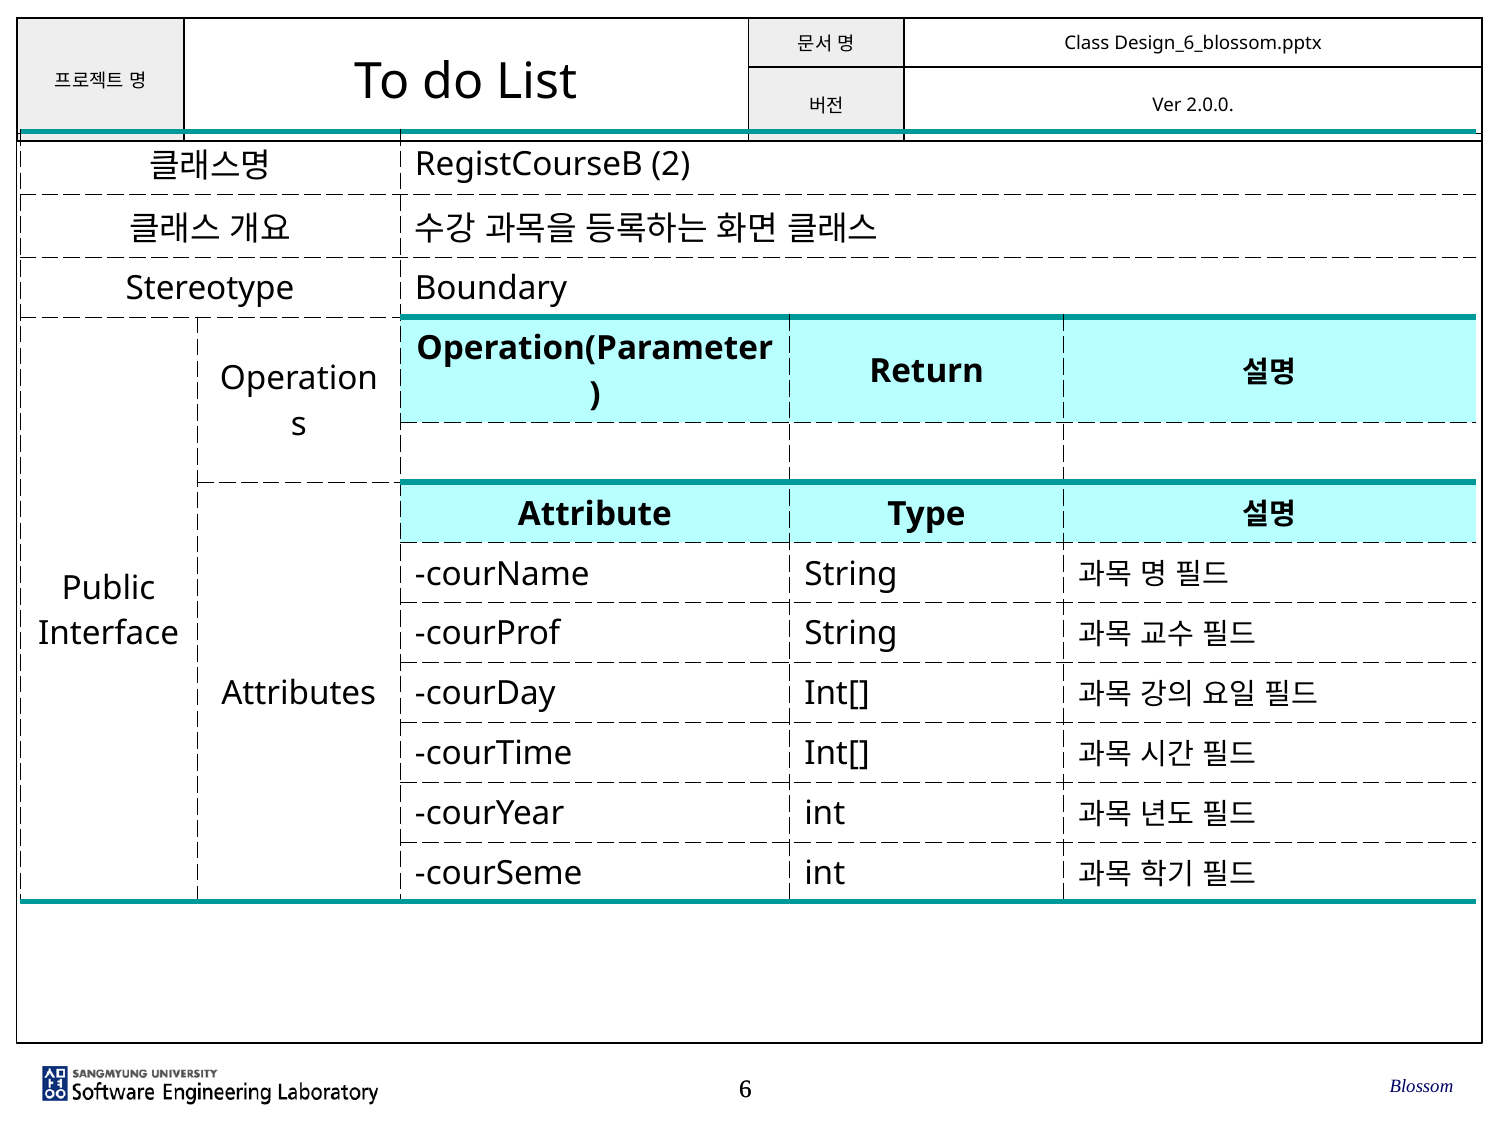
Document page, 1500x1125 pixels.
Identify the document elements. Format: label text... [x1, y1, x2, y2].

table_cell [1064, 422, 1476, 479]
table_cell [400, 422, 790, 479]
table_cell Operation(Parameter) [400, 320, 790, 422]
table_cell 과목 시간 필드 [1064, 722, 1476, 782]
table_cell [790, 422, 1064, 479]
table_cell 과목 명 필드 [1064, 542, 1476, 602]
table_header 클래스명 [20, 134, 400, 194]
table_cell String [790, 602, 1064, 662]
table_cell Int[] [790, 662, 1064, 722]
table_cell 클래스 개요 [20, 194, 400, 257]
table_cell -courDay [400, 662, 790, 722]
table_cell Attribute [400, 485, 790, 542]
table_cell Stereotype [20, 257, 400, 317]
table_cell int [790, 842, 1064, 899]
table_cell -courYear [400, 782, 790, 842]
footer Blossom [994, 1060, 1454, 1110]
table_cell Public Interface [20, 317, 197, 899]
table_cell int [790, 782, 1064, 842]
picture [42, 1066, 382, 1106]
table_header RegistCourseB (2) [400, 134, 1476, 194]
table_cell -courProf [400, 602, 790, 662]
table_cell String [790, 542, 1064, 602]
table_cell Type [790, 485, 1064, 542]
table_cell 수강 과목을 등록하는 화면 클래스 [400, 194, 1476, 257]
table_cell Operations [197, 317, 400, 482]
table_cell Boundary [400, 257, 1476, 314]
table_cell 과목 년도 필드 [1064, 782, 1476, 842]
table_cell -courName [400, 542, 790, 602]
table_cell 설명 [1064, 485, 1476, 542]
table_cell Return [790, 320, 1064, 422]
table_cell -courSeme [400, 842, 790, 899]
table_cell 과목 학기 필드 [1064, 842, 1476, 899]
table_cell Int[] [790, 722, 1064, 782]
table_cell 과목 교수 필드 [1064, 602, 1476, 662]
table_cell 설명 [1064, 320, 1476, 422]
table_cell -courTime [400, 722, 790, 782]
table_cell Attributes [197, 482, 400, 899]
table_cell 과목 강의 요일 필드 [1064, 662, 1476, 722]
